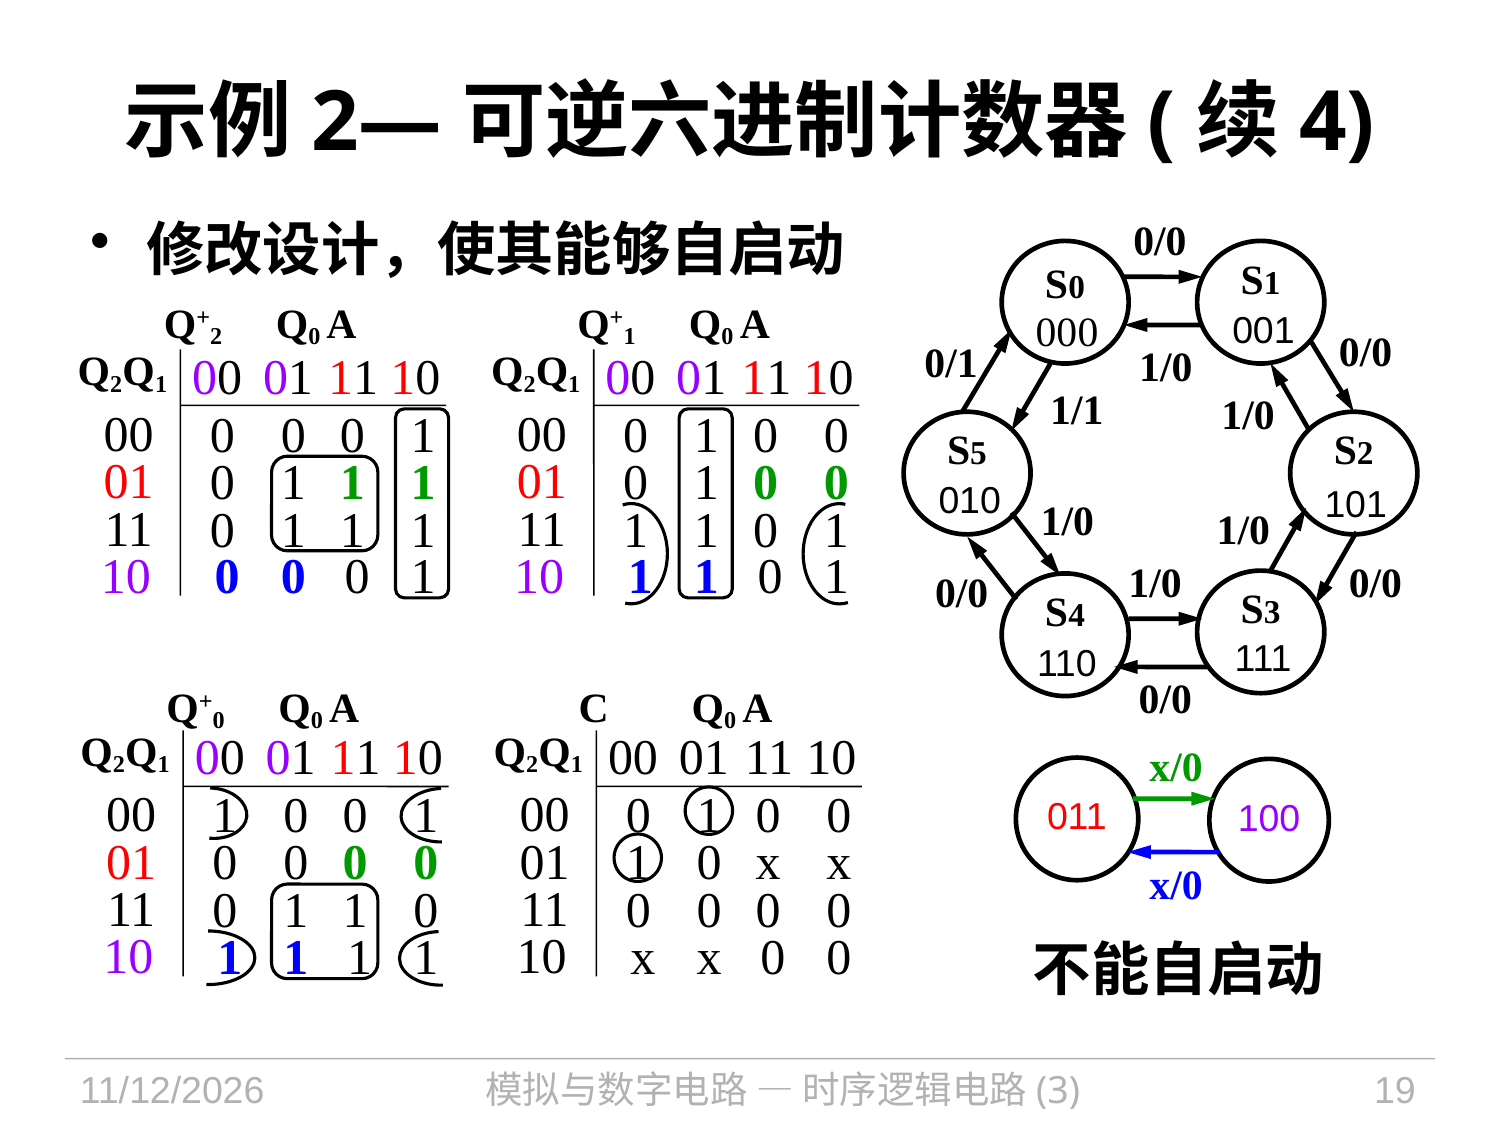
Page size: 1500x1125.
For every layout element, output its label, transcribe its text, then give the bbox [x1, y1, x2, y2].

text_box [79, 680, 201, 985]
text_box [76, 296, 447, 605]
text_box 100 [1209, 758, 1329, 882]
text_box 不能自启动 [1017, 924, 1339, 1010]
title 示例2—可逆六进制计数器(续4) [75, 20, 1425, 214]
slide_number 19 [1230, 1058, 1431, 1125]
list 修改设计，使其能够自启动 [75, 190, 892, 309]
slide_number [64, 1058, 348, 1125]
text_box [1127, 851, 1220, 909]
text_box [489, 296, 860, 605]
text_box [206, 408, 849, 986]
text_box 011 [1015, 757, 1139, 881]
footer 模拟与数字电路 — 时序逻辑电路(3) [359, 1058, 1205, 1125]
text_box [1132, 739, 1216, 799]
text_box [903, 213, 1418, 722]
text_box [853, 680, 863, 985]
